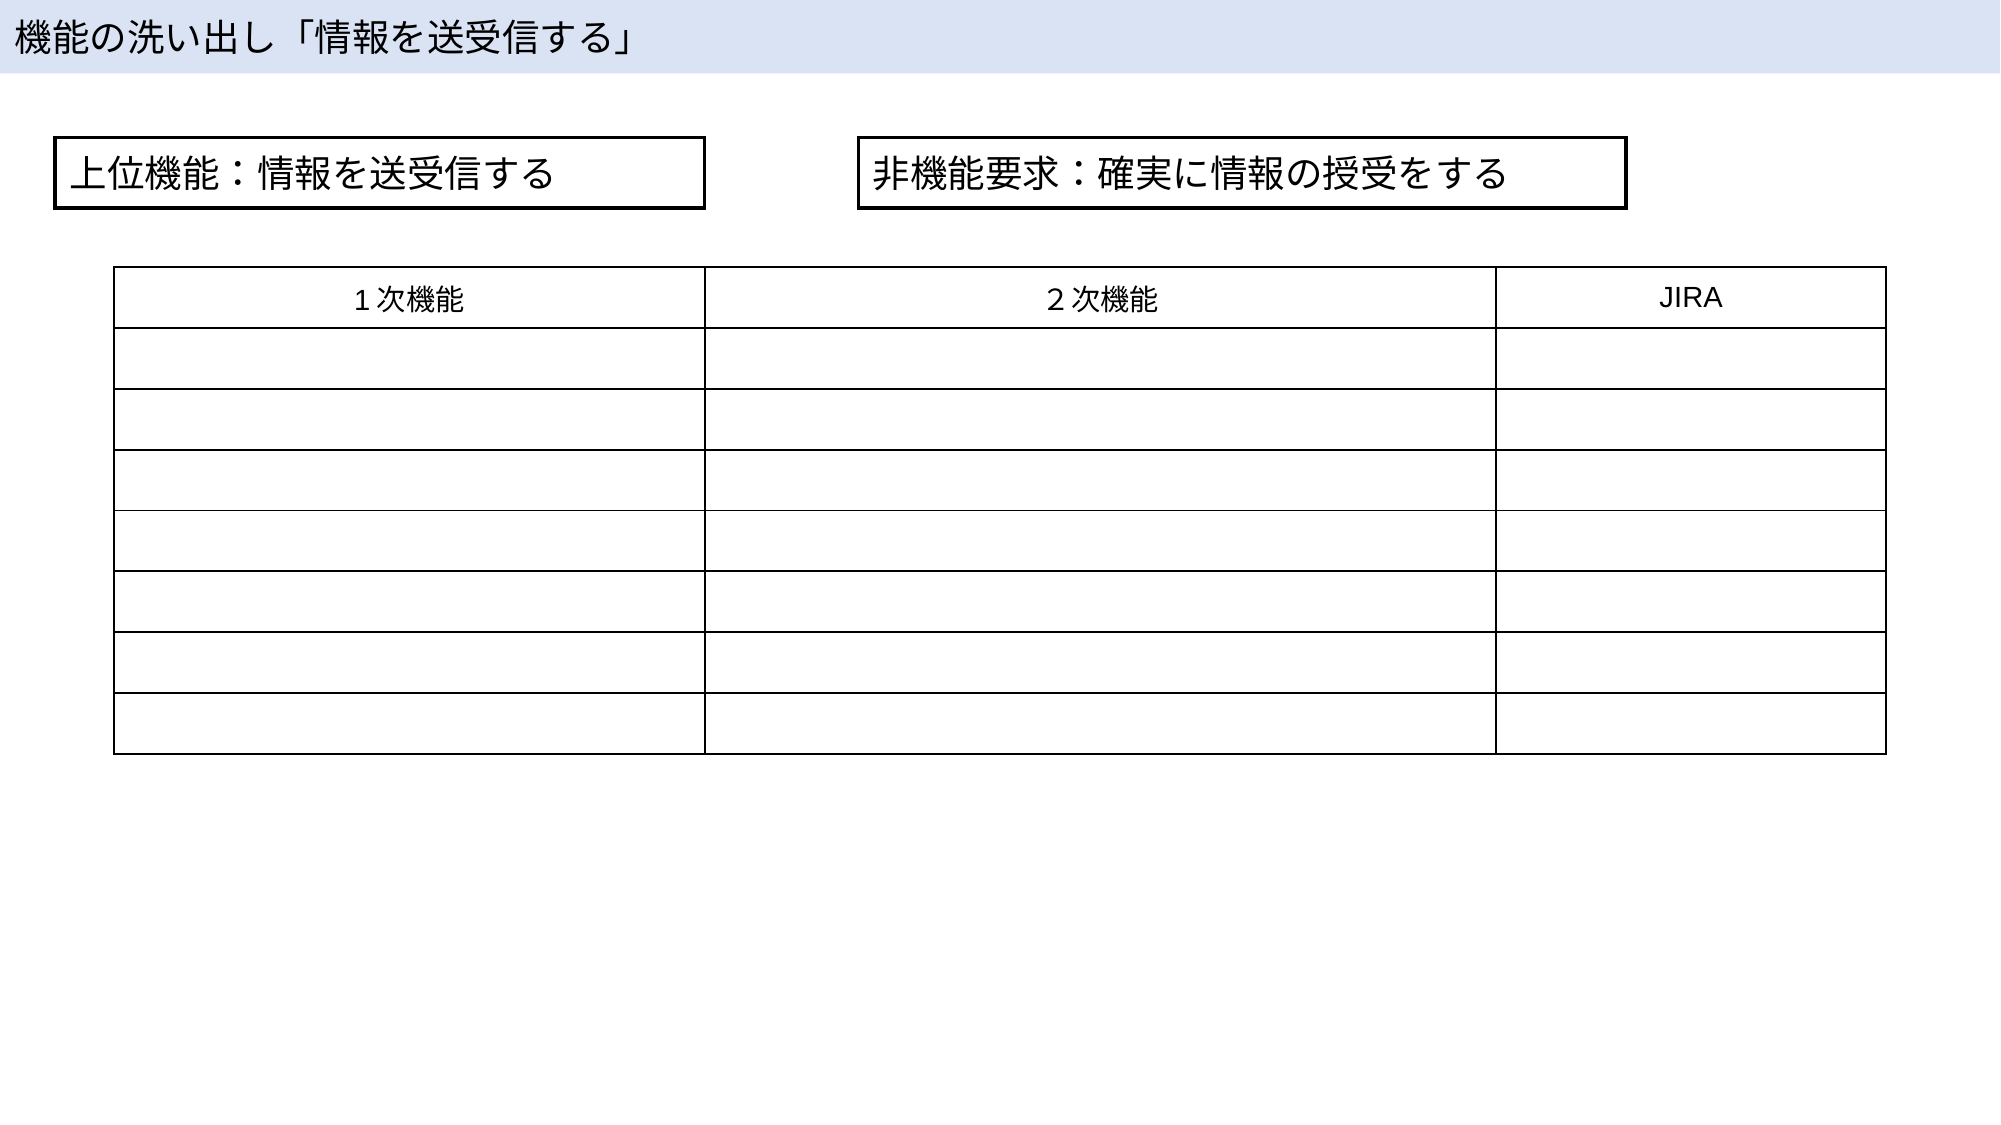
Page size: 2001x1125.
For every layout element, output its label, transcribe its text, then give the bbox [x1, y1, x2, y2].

table_cell [1497, 451, 1885, 510]
table_cell [115, 451, 704, 510]
table_cell [706, 329, 1495, 388]
table_cell [115, 511, 704, 570]
table_cell [115, 633, 704, 692]
text_box 上位機能：情報を送受信する [54, 136, 706, 209]
table_cell [706, 633, 1495, 692]
table_cell [1497, 329, 1885, 388]
table_cell [115, 390, 704, 449]
table_cell [1497, 694, 1885, 753]
table_cell [115, 329, 704, 388]
table_cell [1497, 511, 1885, 570]
table_header JIRA [1497, 268, 1885, 327]
table_cell [706, 451, 1495, 510]
table_cell [706, 572, 1495, 631]
table_cell [706, 694, 1495, 753]
table_header 1次機能 [115, 268, 704, 327]
table_cell [115, 694, 704, 753]
table_cell [1497, 572, 1885, 631]
text_box 機能の洗い出し「情報を送受信する」 [0, 0, 2000, 74]
table_cell [115, 572, 704, 631]
table_header ２次機能 [706, 268, 1495, 327]
table_cell [1497, 390, 1885, 449]
table_cell [706, 390, 1495, 449]
text_box 非機能要求：確実に情報の授受をする [857, 136, 1627, 209]
table_cell [1497, 633, 1885, 692]
table_cell [706, 511, 1495, 570]
